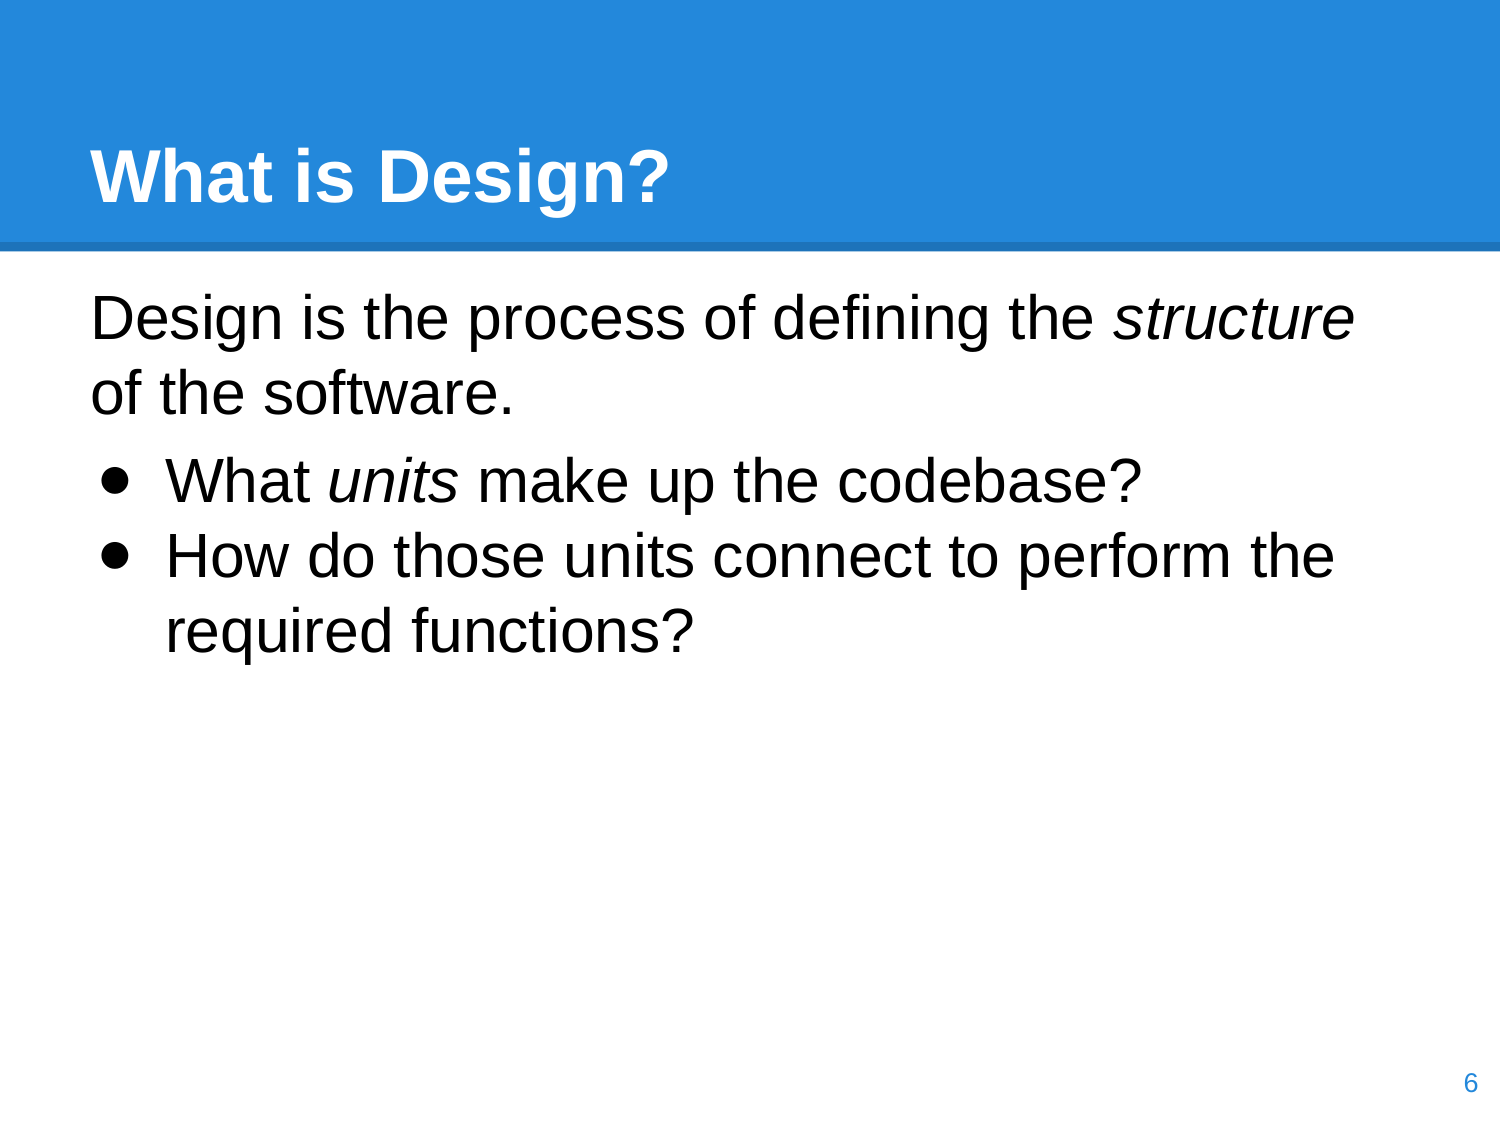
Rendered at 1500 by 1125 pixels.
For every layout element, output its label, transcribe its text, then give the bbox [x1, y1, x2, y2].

list Design is the process of defining the structure of the software. What units make up the codebase? How do those units connect to perform the required functions? [75, 262, 1425, 1078]
slide_number ‹#› [1403, 1038, 1494, 1125]
title What is Design? [75, 45, 1425, 233]
